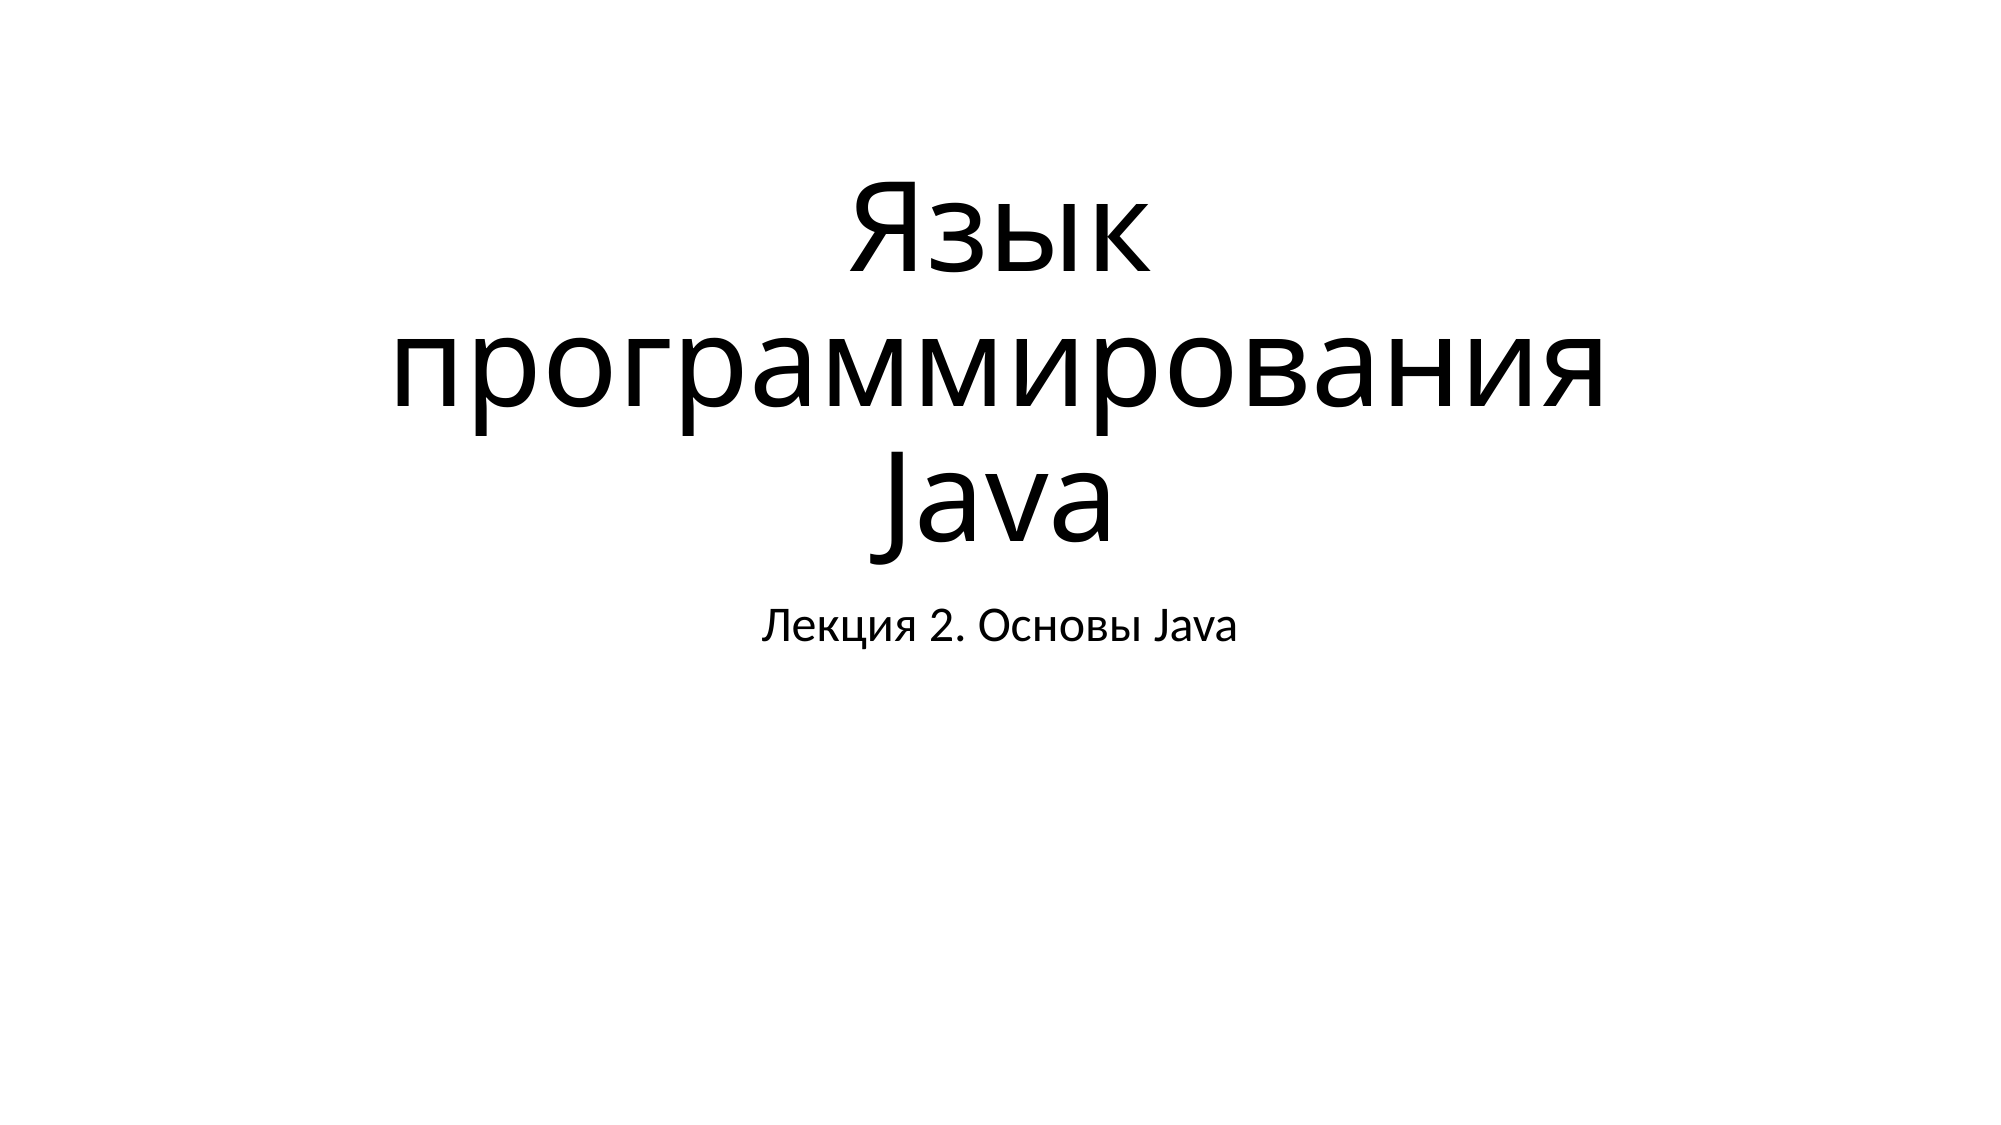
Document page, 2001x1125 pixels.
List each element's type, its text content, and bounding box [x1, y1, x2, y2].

subtitle Лекция 2. Основы Java [249, 590, 1750, 863]
title Язык программирования Java [249, 184, 1750, 576]
